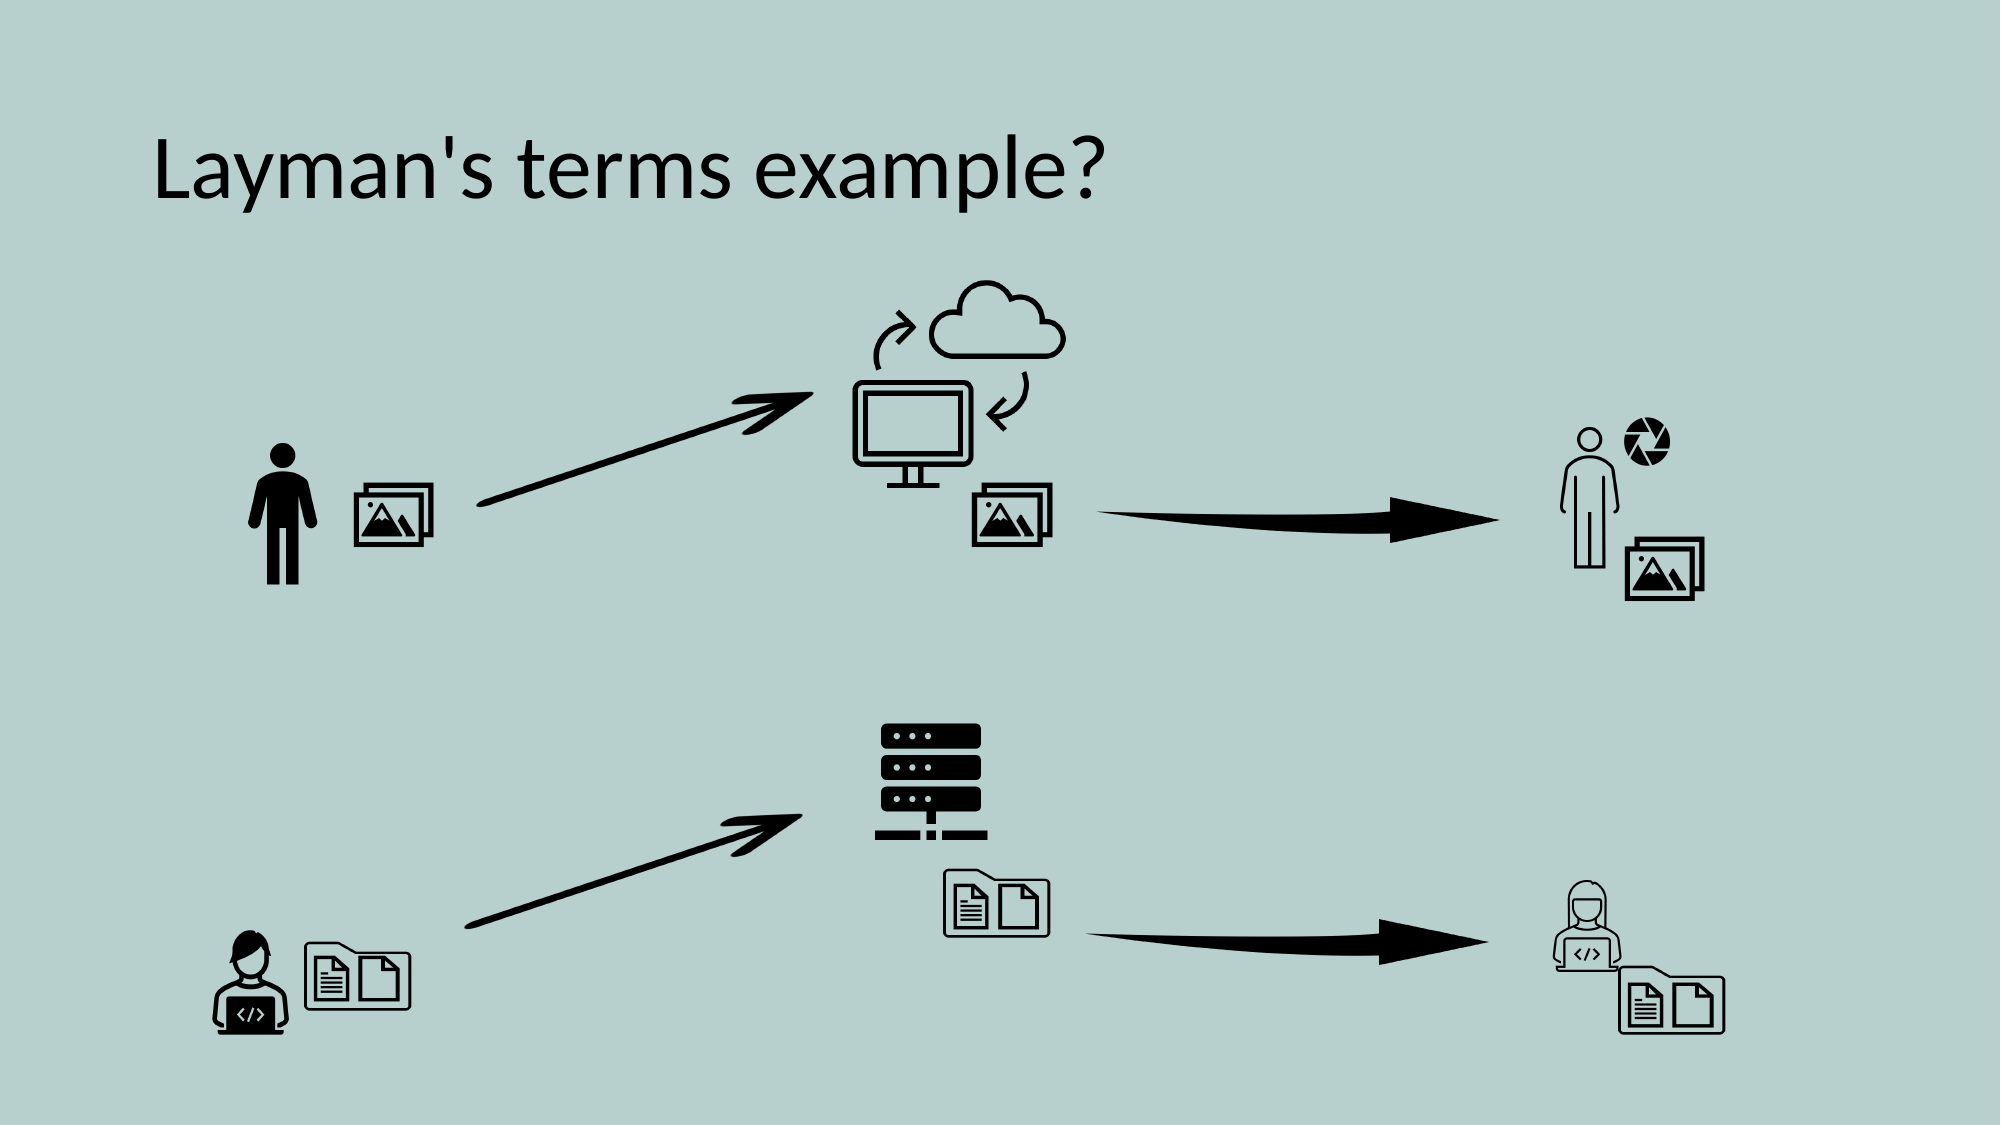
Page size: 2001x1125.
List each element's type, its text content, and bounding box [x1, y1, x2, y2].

title Layman's terms example? [137, 59, 2000, 278]
picture [196, 916, 427, 1037]
picture [1067, 896, 1508, 988]
picture [855, 706, 1066, 962]
picture [207, 438, 436, 589]
picture [432, 758, 834, 984]
picture [1535, 870, 1741, 1060]
picture [444, 261, 1707, 610]
